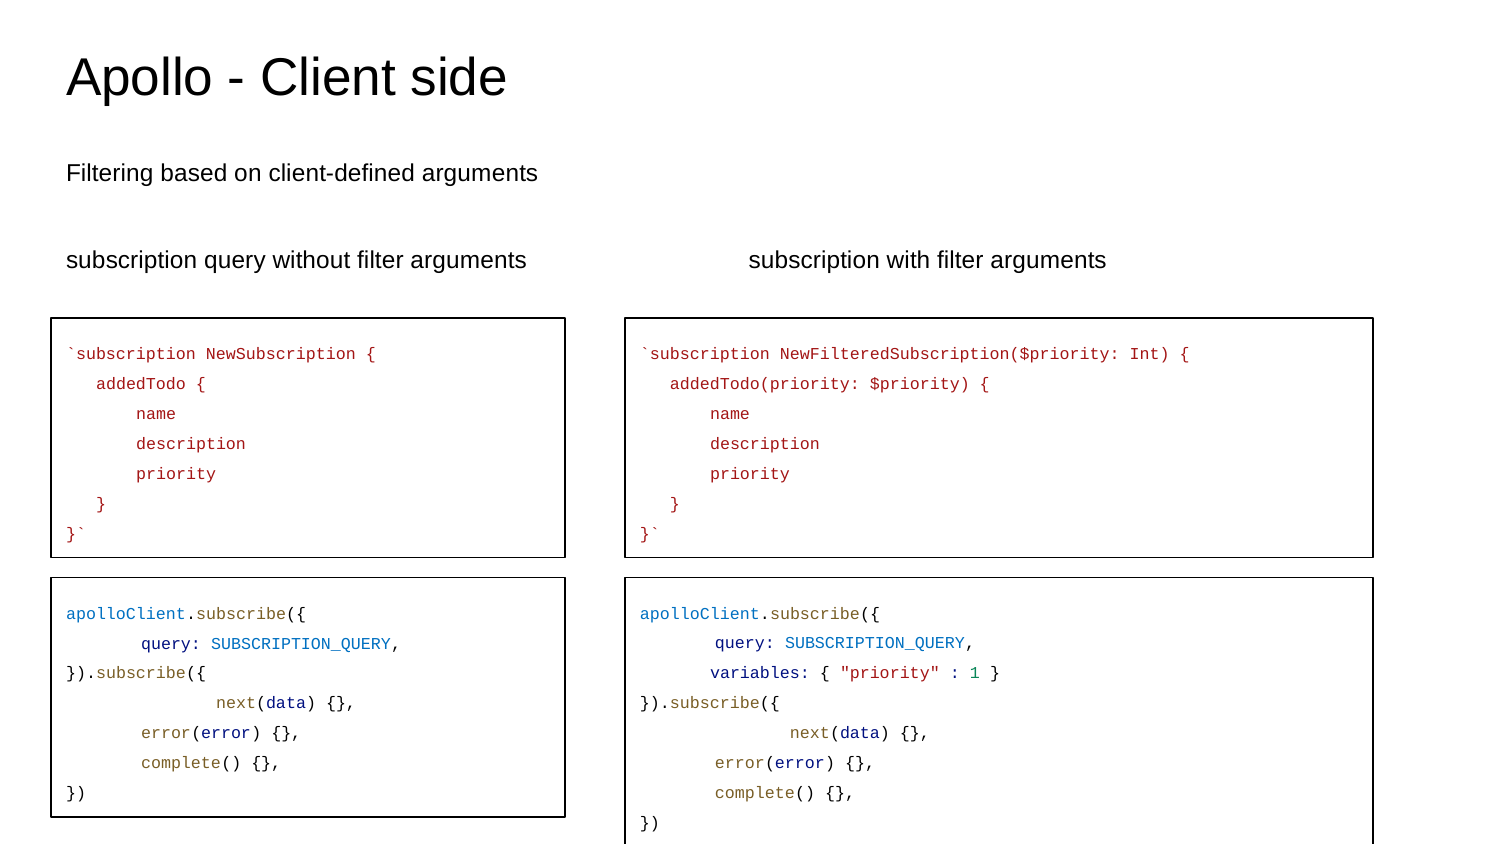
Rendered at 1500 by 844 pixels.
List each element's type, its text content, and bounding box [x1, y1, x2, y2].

text_box apolloClient.subscribe({ query: SUBSCRIPTION_QUERY, }).subscribe({ next(data) {}, error(error) {}, complete() {}, }) [51, 577, 566, 818]
title Apollo - Client side [51, 27, 1449, 122]
text_box `subscription NewFilteredSubscription($priority: Int) { addedTodo(priority: $priority) { name description priority } }` [625, 317, 1374, 558]
list Filtering based on client-defined arguments subscription query without filter arguments subscription with filter arguments [51, 141, 1374, 299]
text_box `subscription NewSubscription { addedTodo { name description priority } }` [51, 317, 566, 558]
text_box apolloClient.subscribe({ query: SUBSCRIPTION_QUERY, variables: { "priority" : 1 } }).subscribe({ next(data) {}, error(error) {}, complete() {}, }) [625, 577, 1374, 844]
